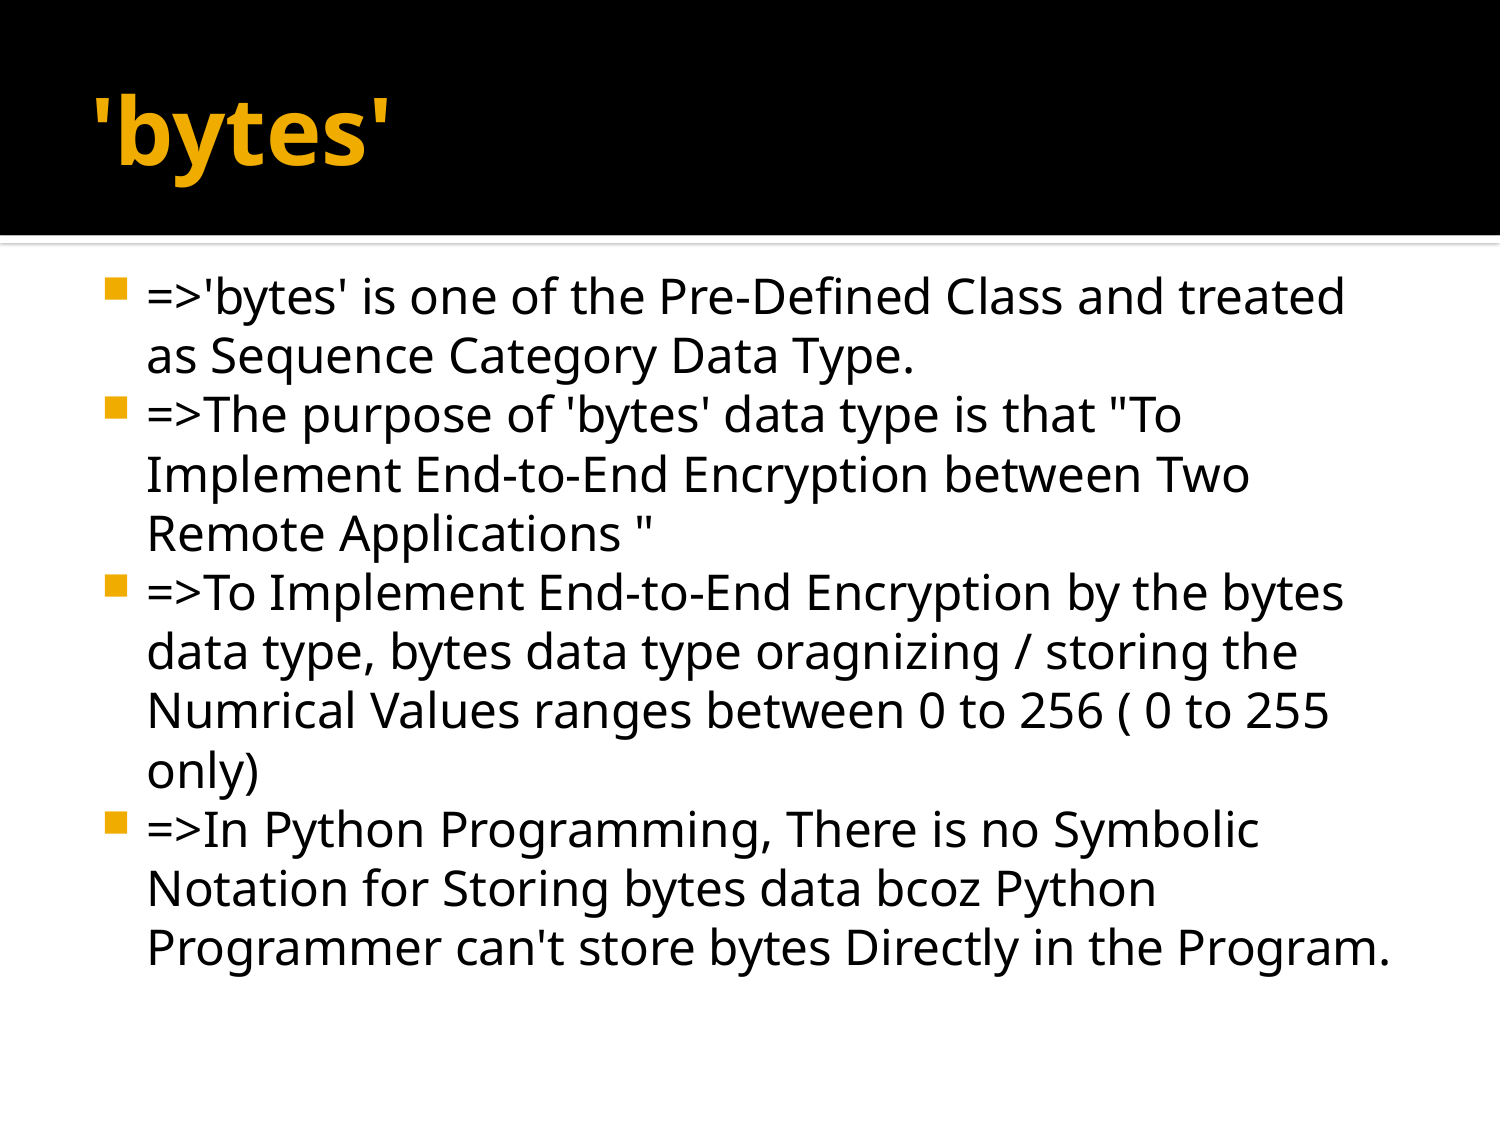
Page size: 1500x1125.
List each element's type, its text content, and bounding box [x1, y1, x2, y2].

title 'bytes' [75, 25, 1425, 231]
list =>'bytes' is one of the Pre-Defined Class and treated as Sequence Category Data Type. =>The purpose of 'bytes' data type is that "To Implement End-to-End Encryption between Two Remote Applications " =>To Implement End-to-End Encryption by the bytes data type, bytes data type oragnizing / storing the Numrical Values ranges between 0 to 256 ( 0 to 255 only) =>In Python Programming, There is no Symbolic Notation for Storing bytes data bcoz Python Programmer can't store bytes Directly in the Program. [75, 249, 1425, 1050]
